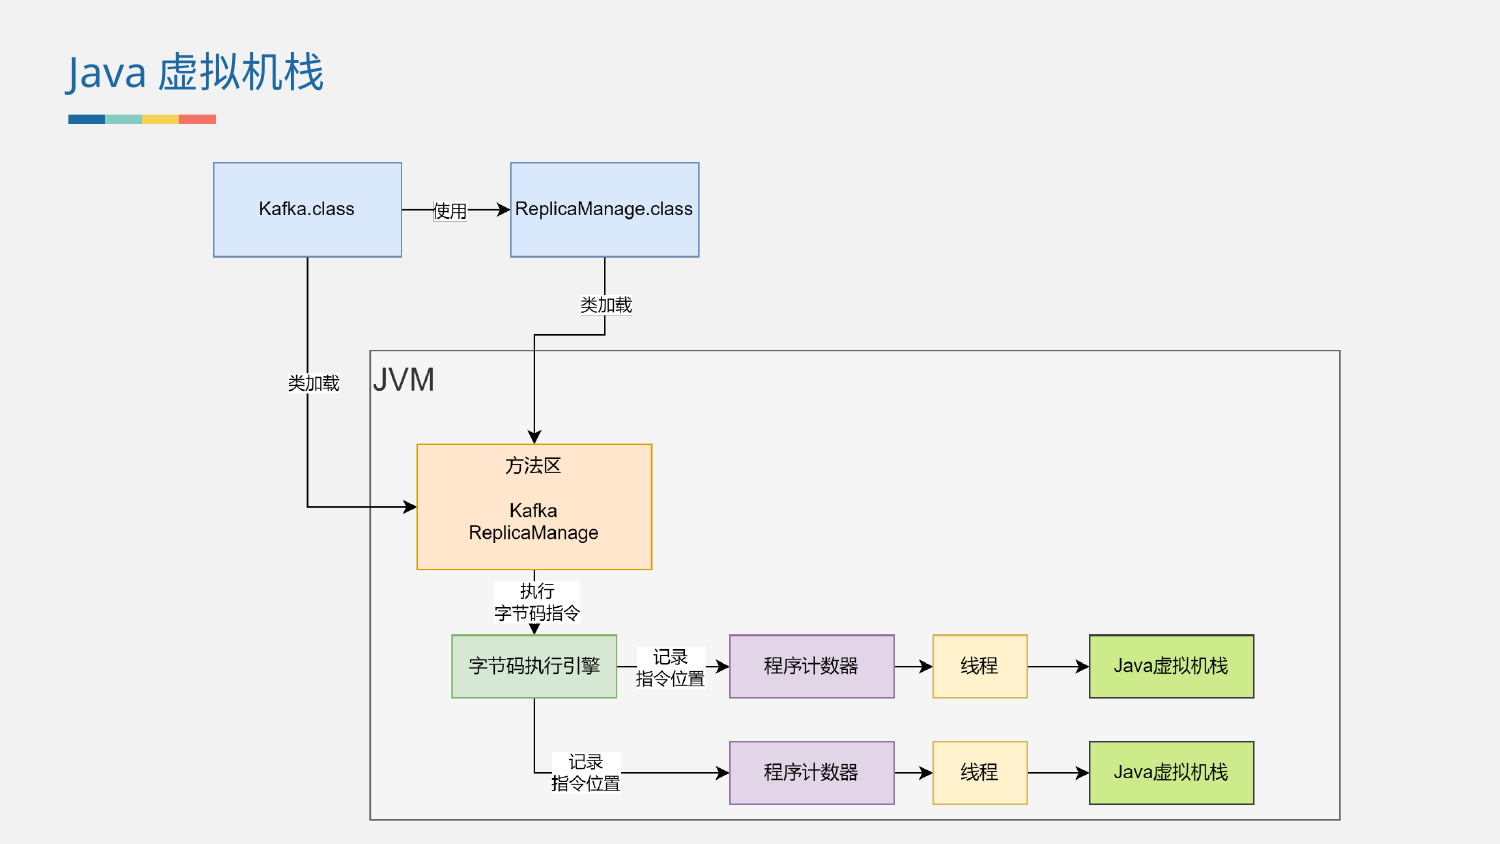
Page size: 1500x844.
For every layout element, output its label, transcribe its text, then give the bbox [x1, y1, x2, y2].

picture [197, 146, 1356, 837]
text_box Java虚拟机栈 [68, 45, 609, 96]
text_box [68, 114, 217, 125]
